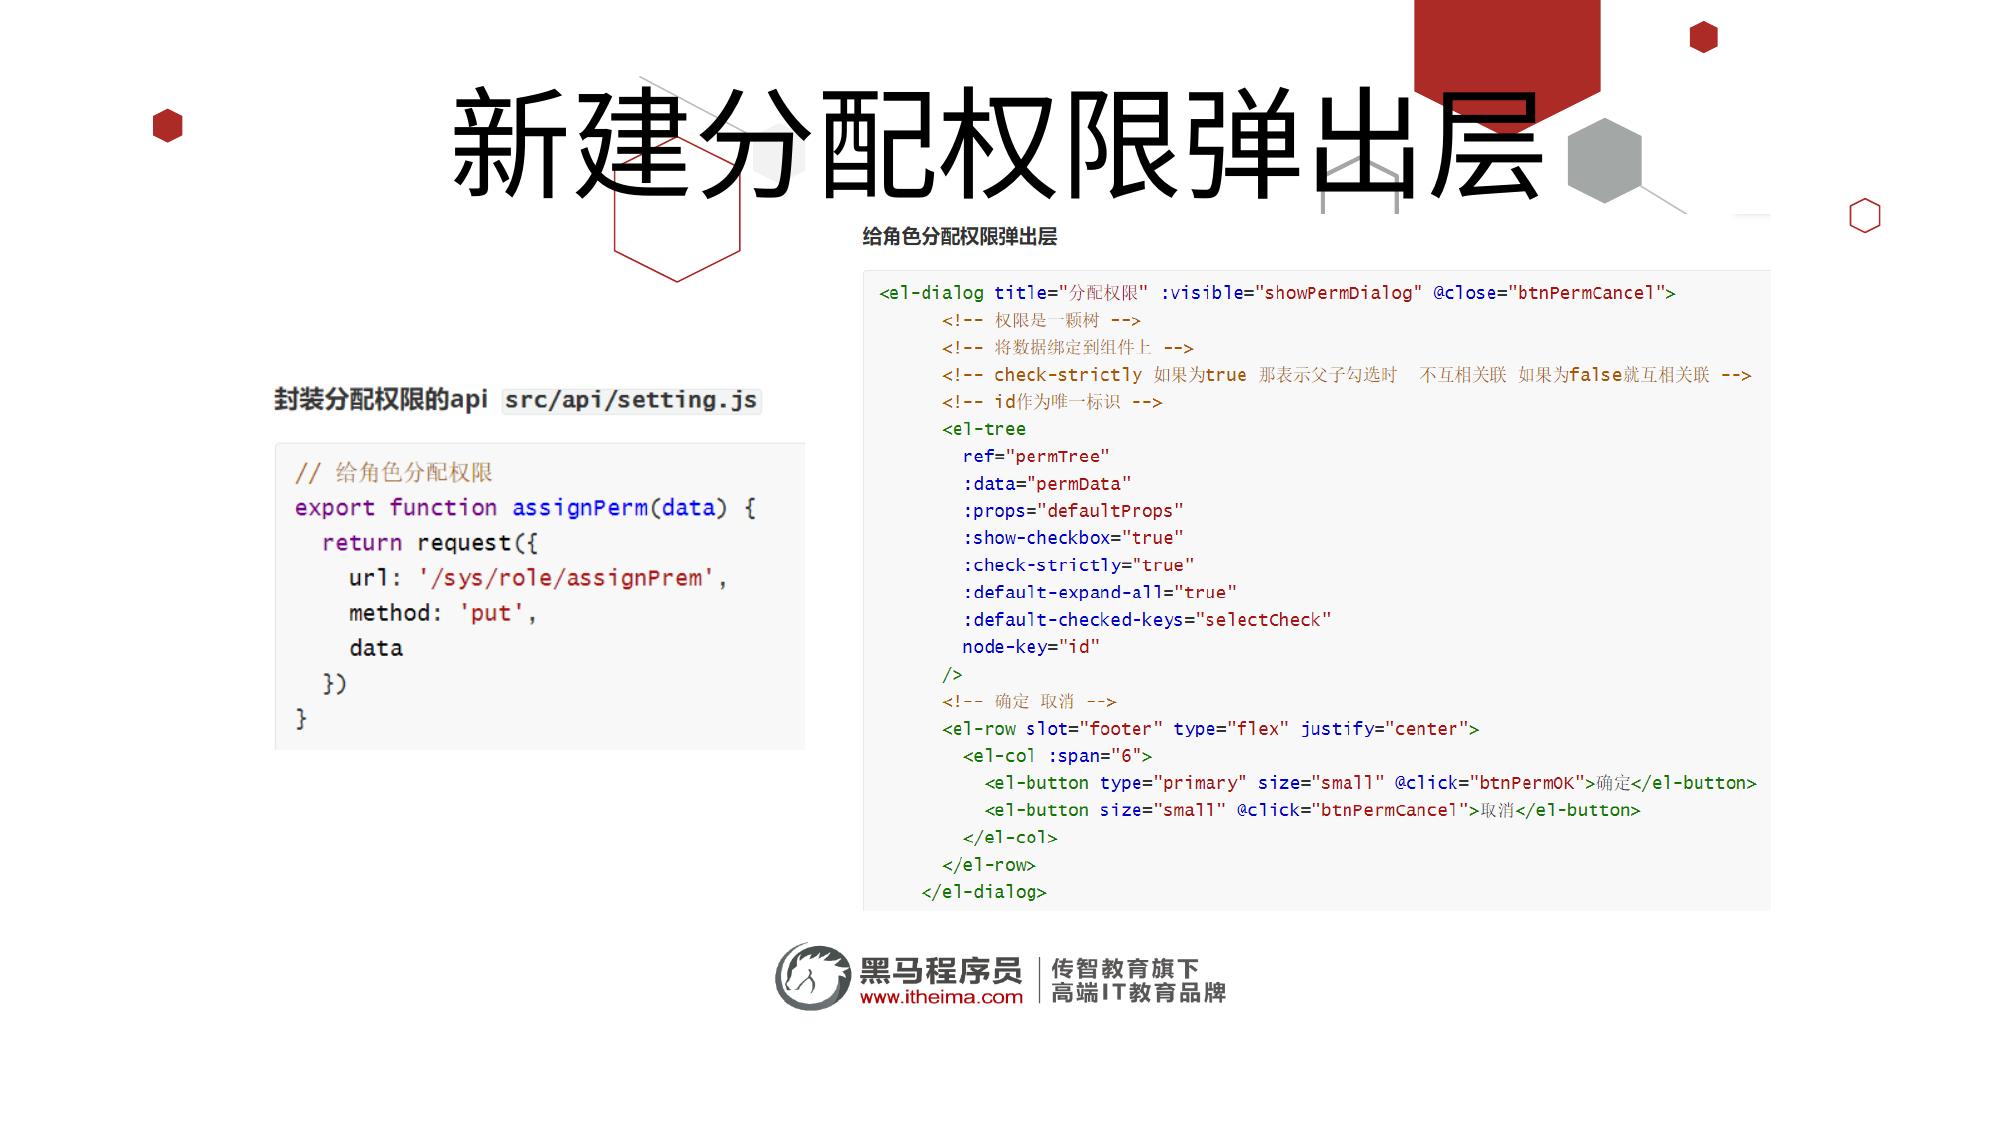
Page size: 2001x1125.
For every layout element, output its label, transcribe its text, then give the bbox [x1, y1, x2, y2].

picture [270, 375, 805, 750]
title 新建分配权限弹出层 [137, 59, 1863, 278]
picture [855, 214, 1771, 911]
picture [774, 939, 1226, 1013]
